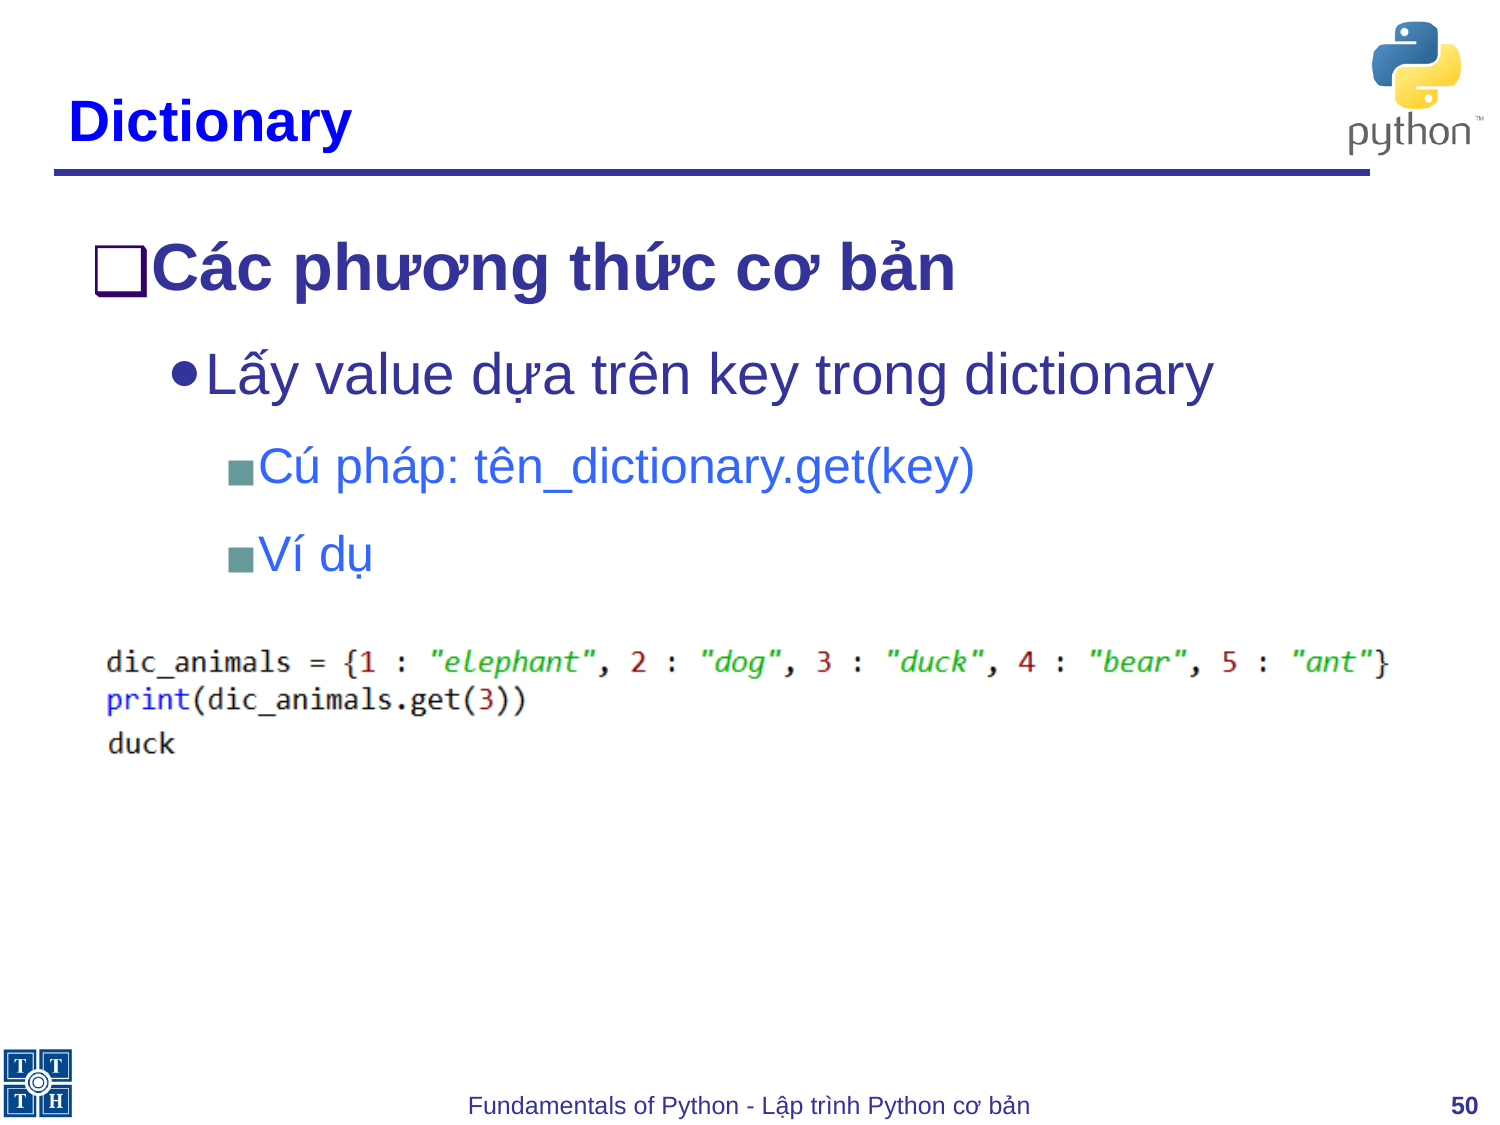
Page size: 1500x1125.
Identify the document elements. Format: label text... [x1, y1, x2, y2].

picture [103, 644, 1397, 764]
picture [1340, 20, 1495, 161]
picture [3, 1048, 73, 1118]
list Các phương thức cơ bản Lấy value dựa trên key trong dictionary Cú pháp: tên_dictionary.get(key) Ví dụ [76, 196, 1424, 1047]
text_box ‹#› [1376, 1082, 1495, 1118]
title Dictionary [53, 31, 1353, 161]
